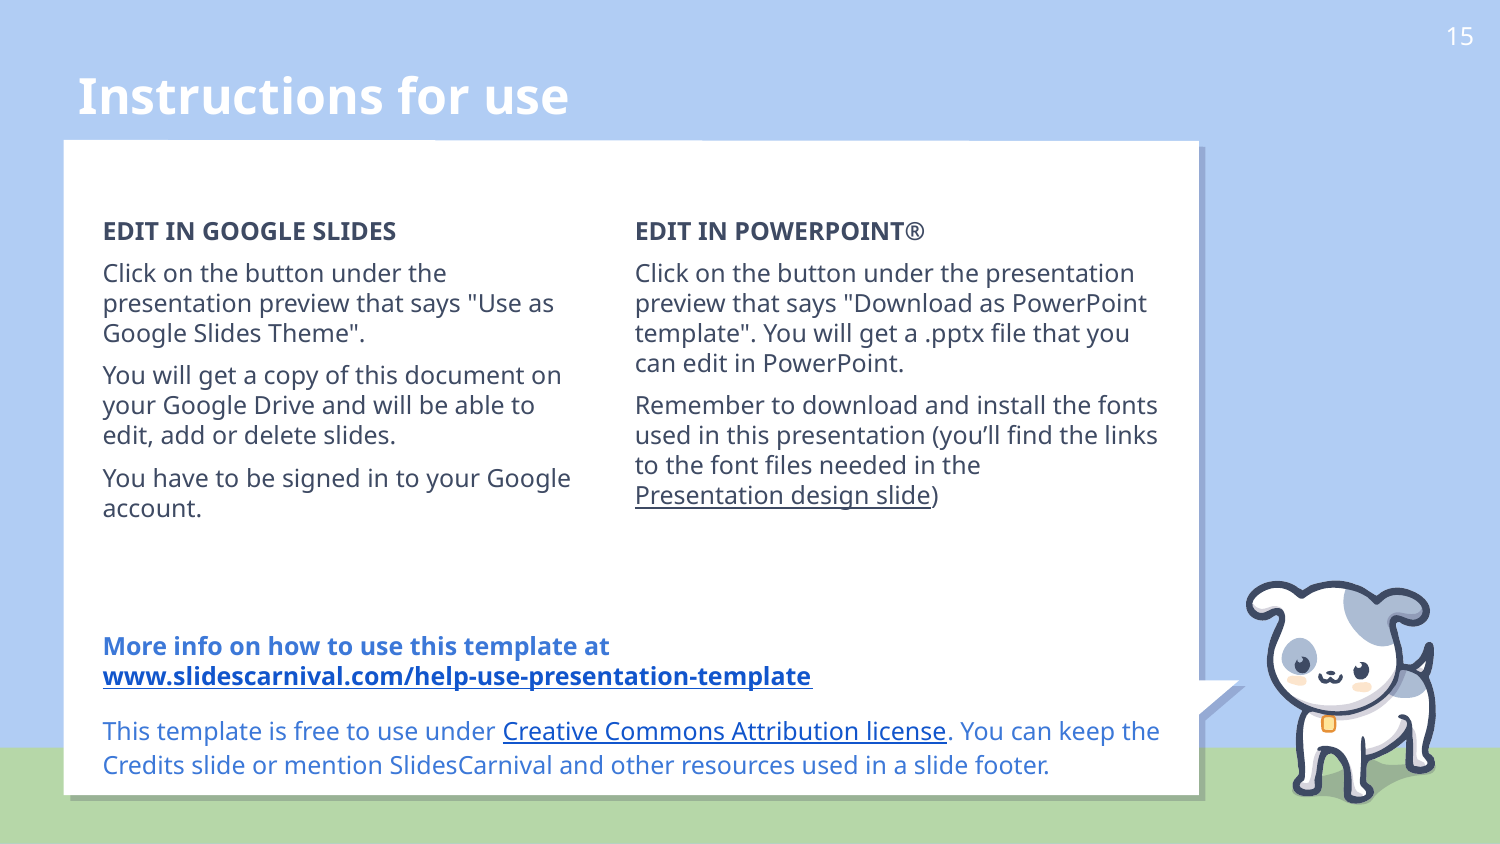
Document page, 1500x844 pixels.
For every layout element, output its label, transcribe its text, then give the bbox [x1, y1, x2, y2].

title Instructions for use [63, 0, 1200, 140]
list More info on how to use this template at www.slidescarnival.com/help-use-presentation-template This template is free to use under Creative Commons Attribution license. You can keep the Credits slide or mention SlidesCarnival and other resources used in a slide footer. [87, 615, 1177, 752]
list EDIT IN POWERPOINT® Click on the button under the presentation preview that says "Download as PowerPoint template". You will get a .pptx file that you can edit in PowerPoint. Remember to download and install the fonts used in this presentation (you’ll find the links to the font files needed in the Presentation design slide) [619, 200, 1177, 615]
list EDIT IN GOOGLE SLIDES Click on the button under the presentation preview that says "Use as Google Slides Theme". You will get a copy of this document on your Google Drive and will be able to edit, add or delete slides. You have to be signed in to your Google account. [87, 200, 588, 615]
slide_number 15 [1399, 5, 1490, 70]
